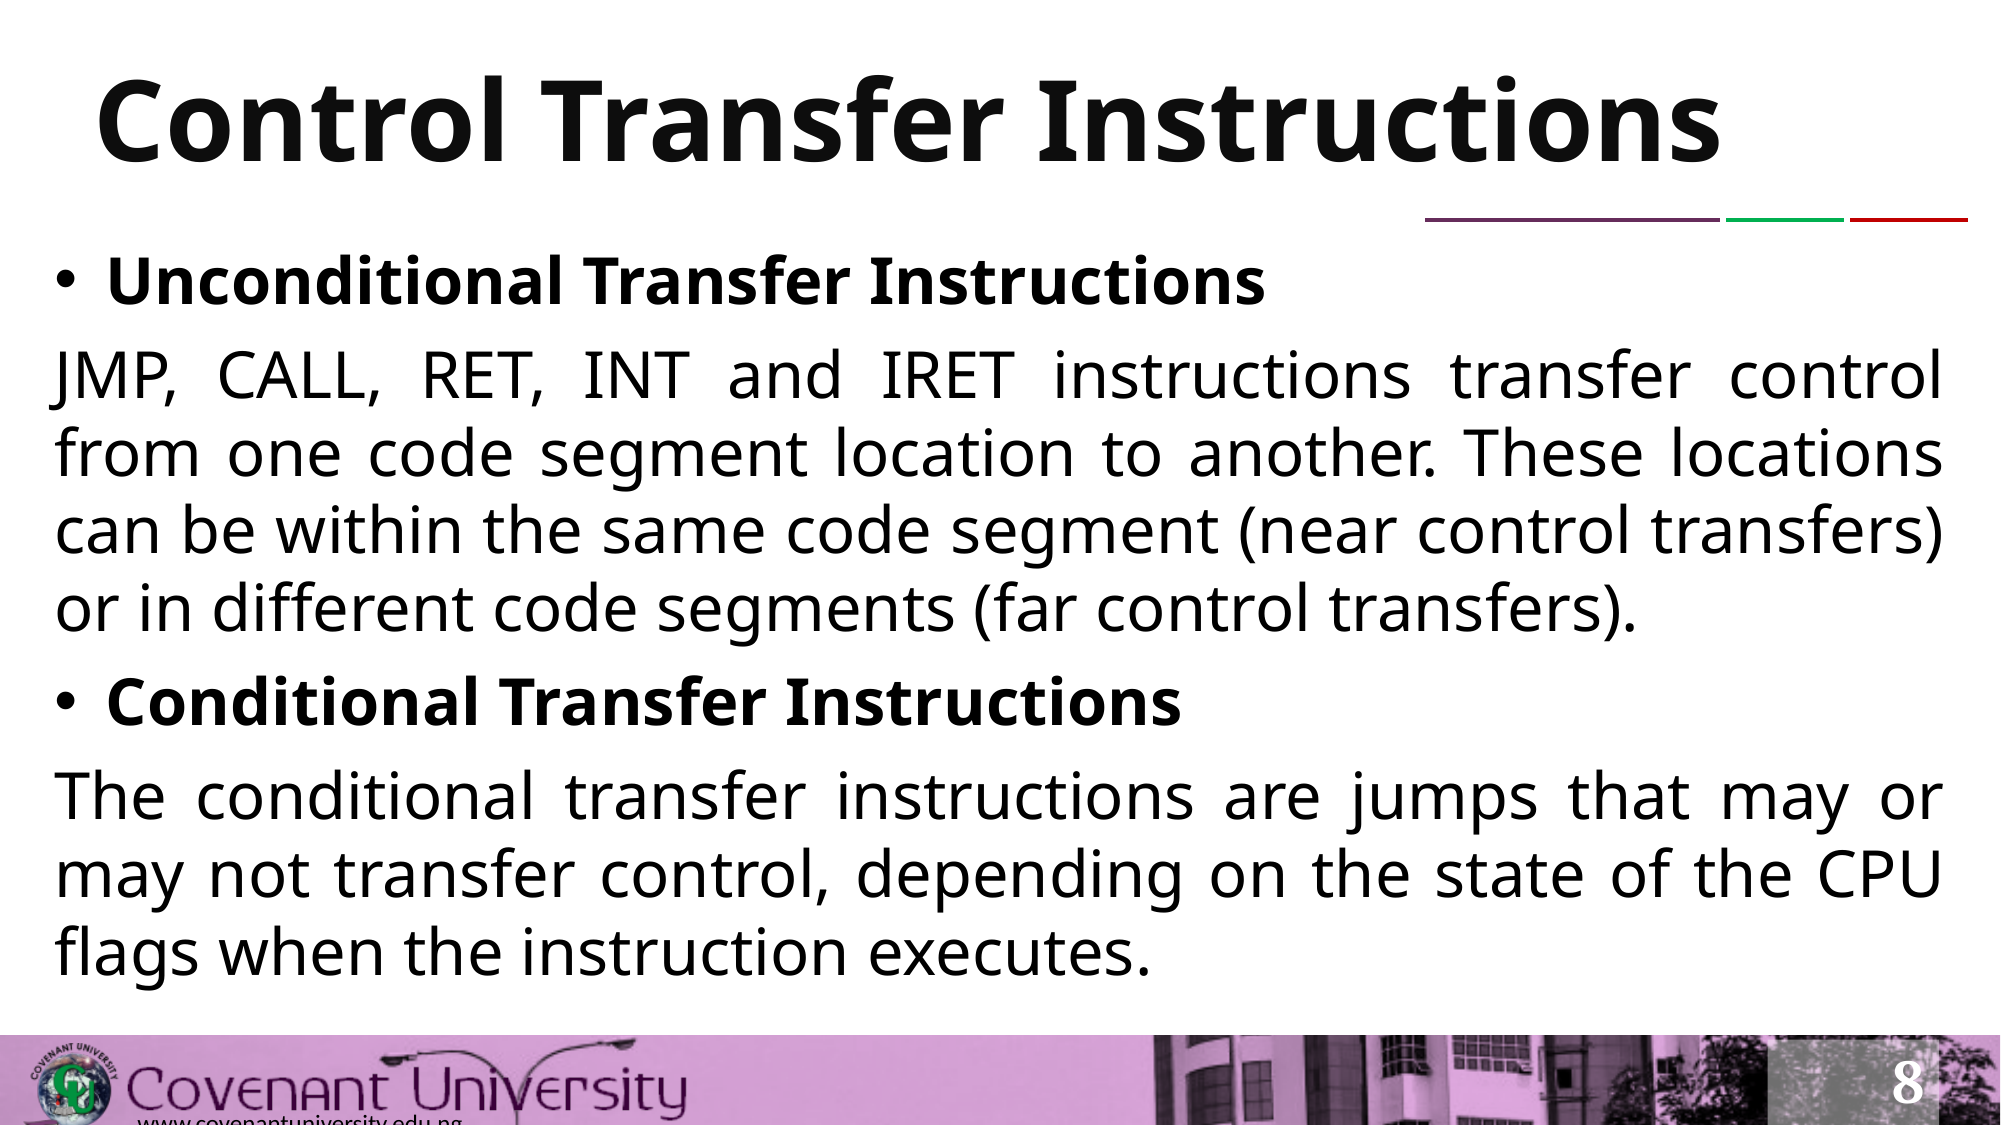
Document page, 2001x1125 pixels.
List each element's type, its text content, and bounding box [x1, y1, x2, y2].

picture [23, 1036, 1071, 1125]
list Unconditional Transfer Instructions JMP, CALL, RET, INT and IRET instructions transfer control from one code segment location to another. These locations can be within the same code segment (near control transfers) or in different code segments (far control transfers). Conditional Transfer Instructions The conditional transfer instructions are jumps that may or may not transfer control, depending on the state of the CPU flags when the instruction executes. [39, 231, 1961, 1024]
title Control Transfer Instructions [74, 20, 2000, 213]
